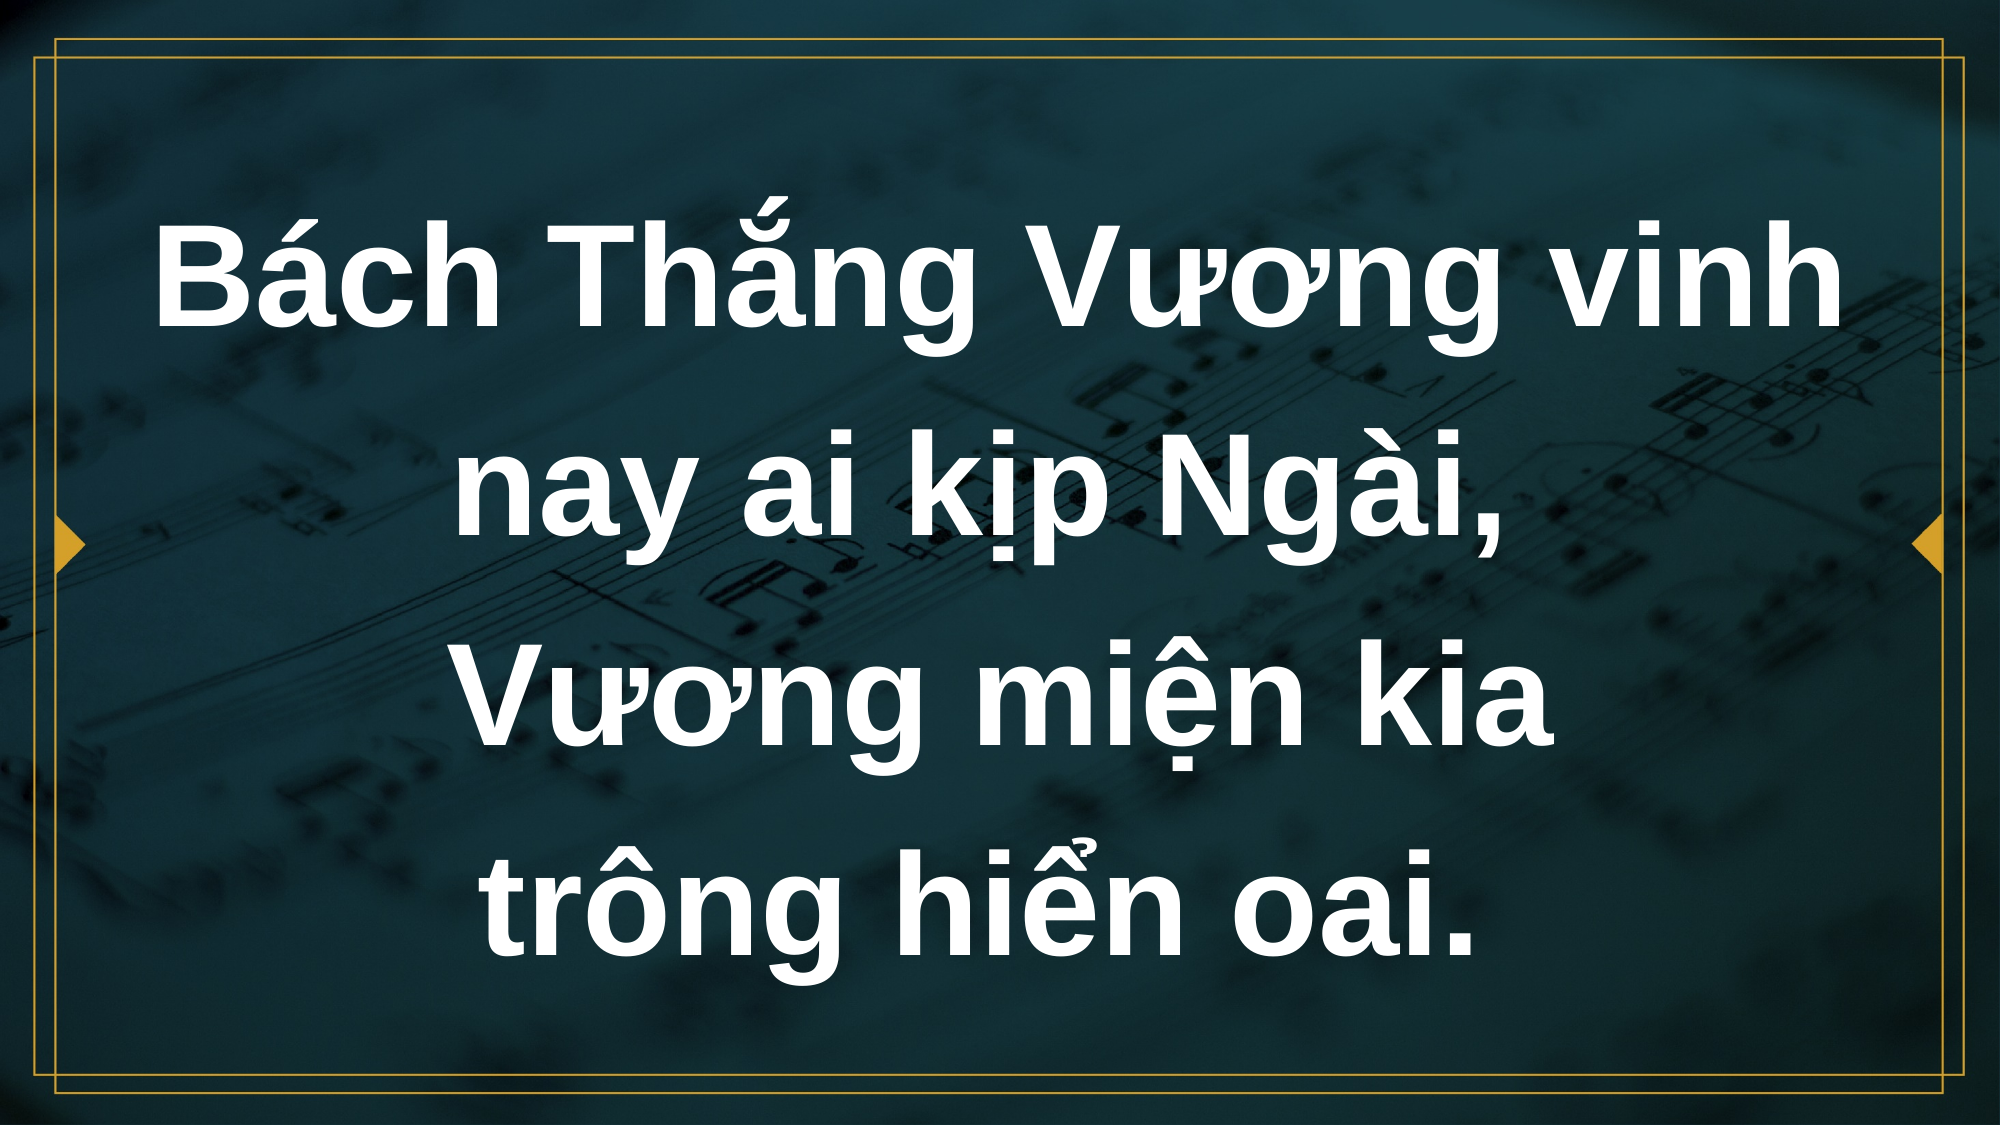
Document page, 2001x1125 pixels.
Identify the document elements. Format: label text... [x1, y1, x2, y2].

title Bách Thắng Vương vinh nay ai kịp Ngài, Vương miện kia trông hiển oai. [55, 53, 1945, 1077]
picture [0, 0, 2000, 1125]
